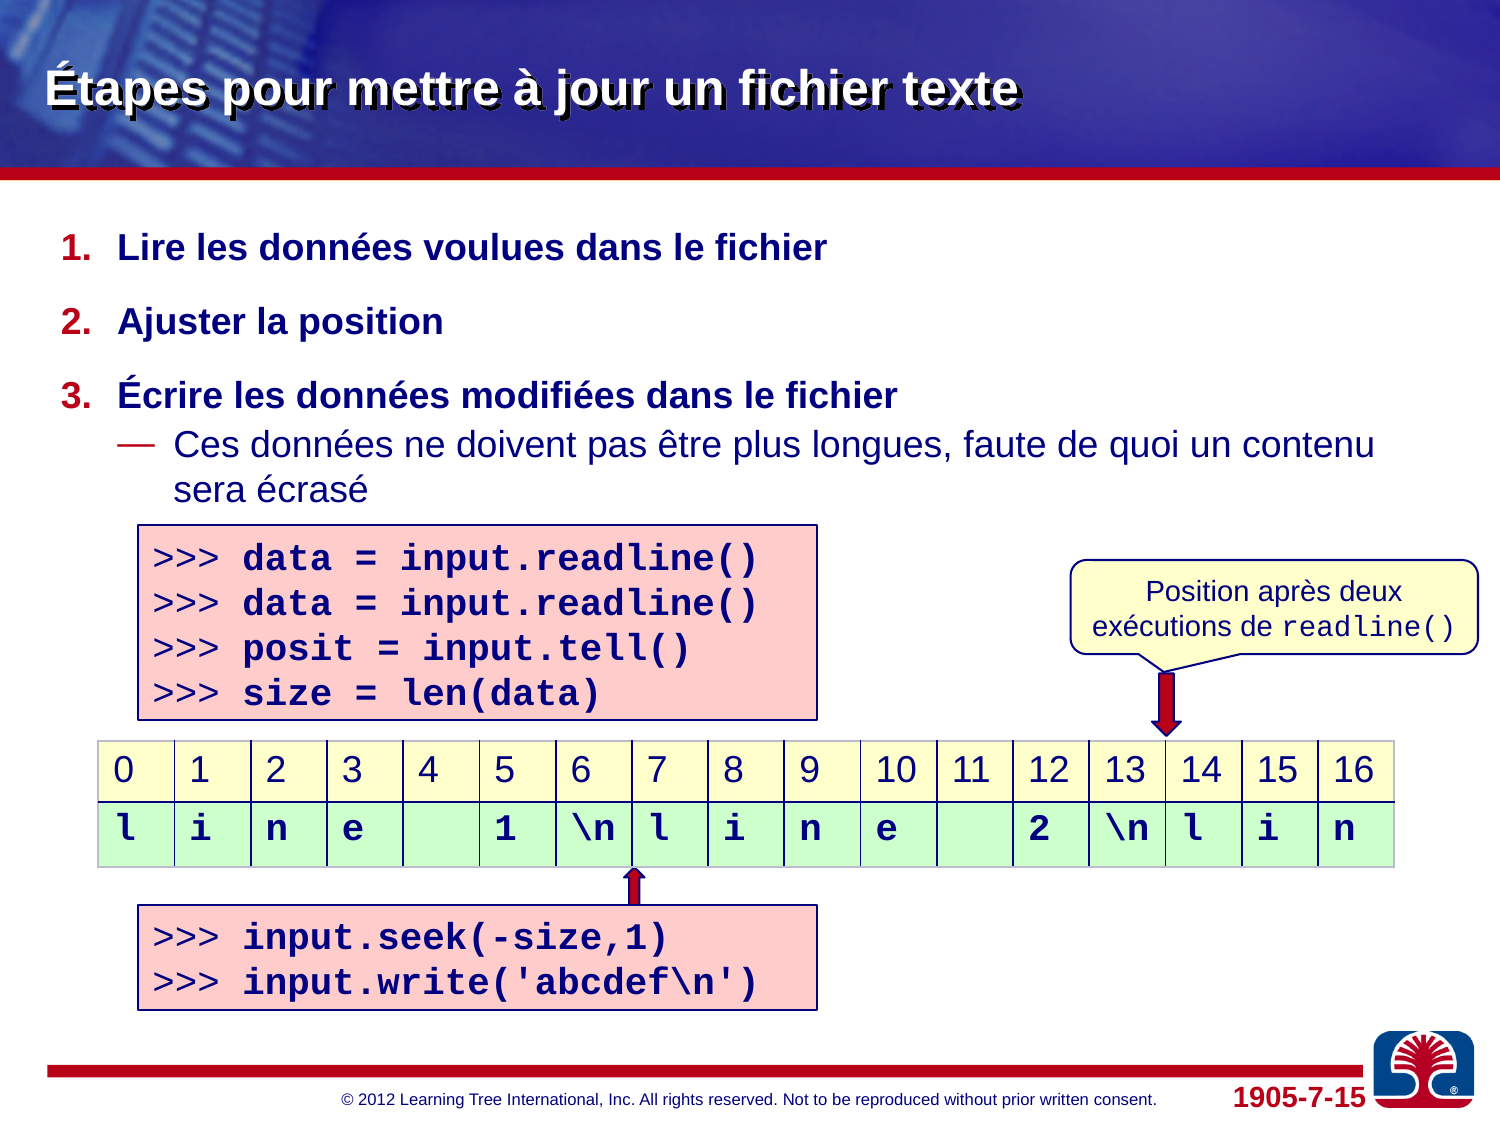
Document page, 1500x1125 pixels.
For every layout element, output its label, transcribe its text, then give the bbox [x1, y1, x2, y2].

title Étapes pour mettre à jour un fichier texte [29, 26, 1308, 146]
table_header 7 [633, 742, 707, 801]
picture [0, 0, 1500, 167]
text_box >>> input.seek(-size,1) >>> input.write('abcdef\n') [137, 904, 818, 1010]
table_header 4 [404, 742, 479, 801]
picture [1373, 1031, 1476, 1108]
table_header 12 [1014, 742, 1088, 801]
table_cell 1 [480, 803, 555, 866]
table_header 11 [938, 742, 1012, 801]
table_cell \n [1090, 803, 1165, 866]
table_cell 2 [1014, 803, 1088, 866]
table_cell n [785, 803, 860, 866]
table_cell n [252, 803, 326, 866]
table_header 9 [785, 742, 860, 801]
table_cell i [1243, 803, 1317, 866]
table_cell i [709, 803, 783, 866]
table_header 8 [709, 742, 783, 801]
table_header 5 [480, 742, 555, 801]
text_box Position après deux exécutions de readline() [1070, 559, 1479, 672]
table_cell [404, 803, 479, 866]
table_header 0 [99, 742, 174, 801]
table_header 15 [1243, 742, 1317, 801]
table_header 14 [1166, 742, 1241, 801]
text_box [624, 868, 645, 904]
text_box [1151, 673, 1181, 737]
table_header 6 [557, 742, 631, 801]
table_header 2 [252, 742, 326, 801]
table_header 1 [175, 742, 250, 801]
table_header 3 [328, 742, 402, 801]
table_cell l [633, 803, 707, 866]
table_cell i [175, 803, 250, 866]
table_cell [938, 803, 1012, 866]
table_cell l [1166, 803, 1241, 866]
table_cell e [328, 803, 402, 866]
table_cell n [1319, 803, 1393, 866]
table_header 10 [861, 742, 936, 801]
table_cell \n [557, 803, 631, 866]
table_header 16 [1319, 742, 1393, 801]
table_cell l [99, 803, 174, 866]
table_header 13 [1090, 742, 1165, 801]
list Lire les données voulues dans le fichier Ajuster la position Écrire les données modifiées dans le fichier Ces données ne doivent pas être plus longues, faute de quoi un contenu sera écrasé [45, 215, 1457, 522]
text_box >>> data = input.readline() >>> data = input.readline() >>> posit = input.tell() >>> size = len(data) [137, 525, 818, 721]
table_cell e [861, 803, 936, 866]
